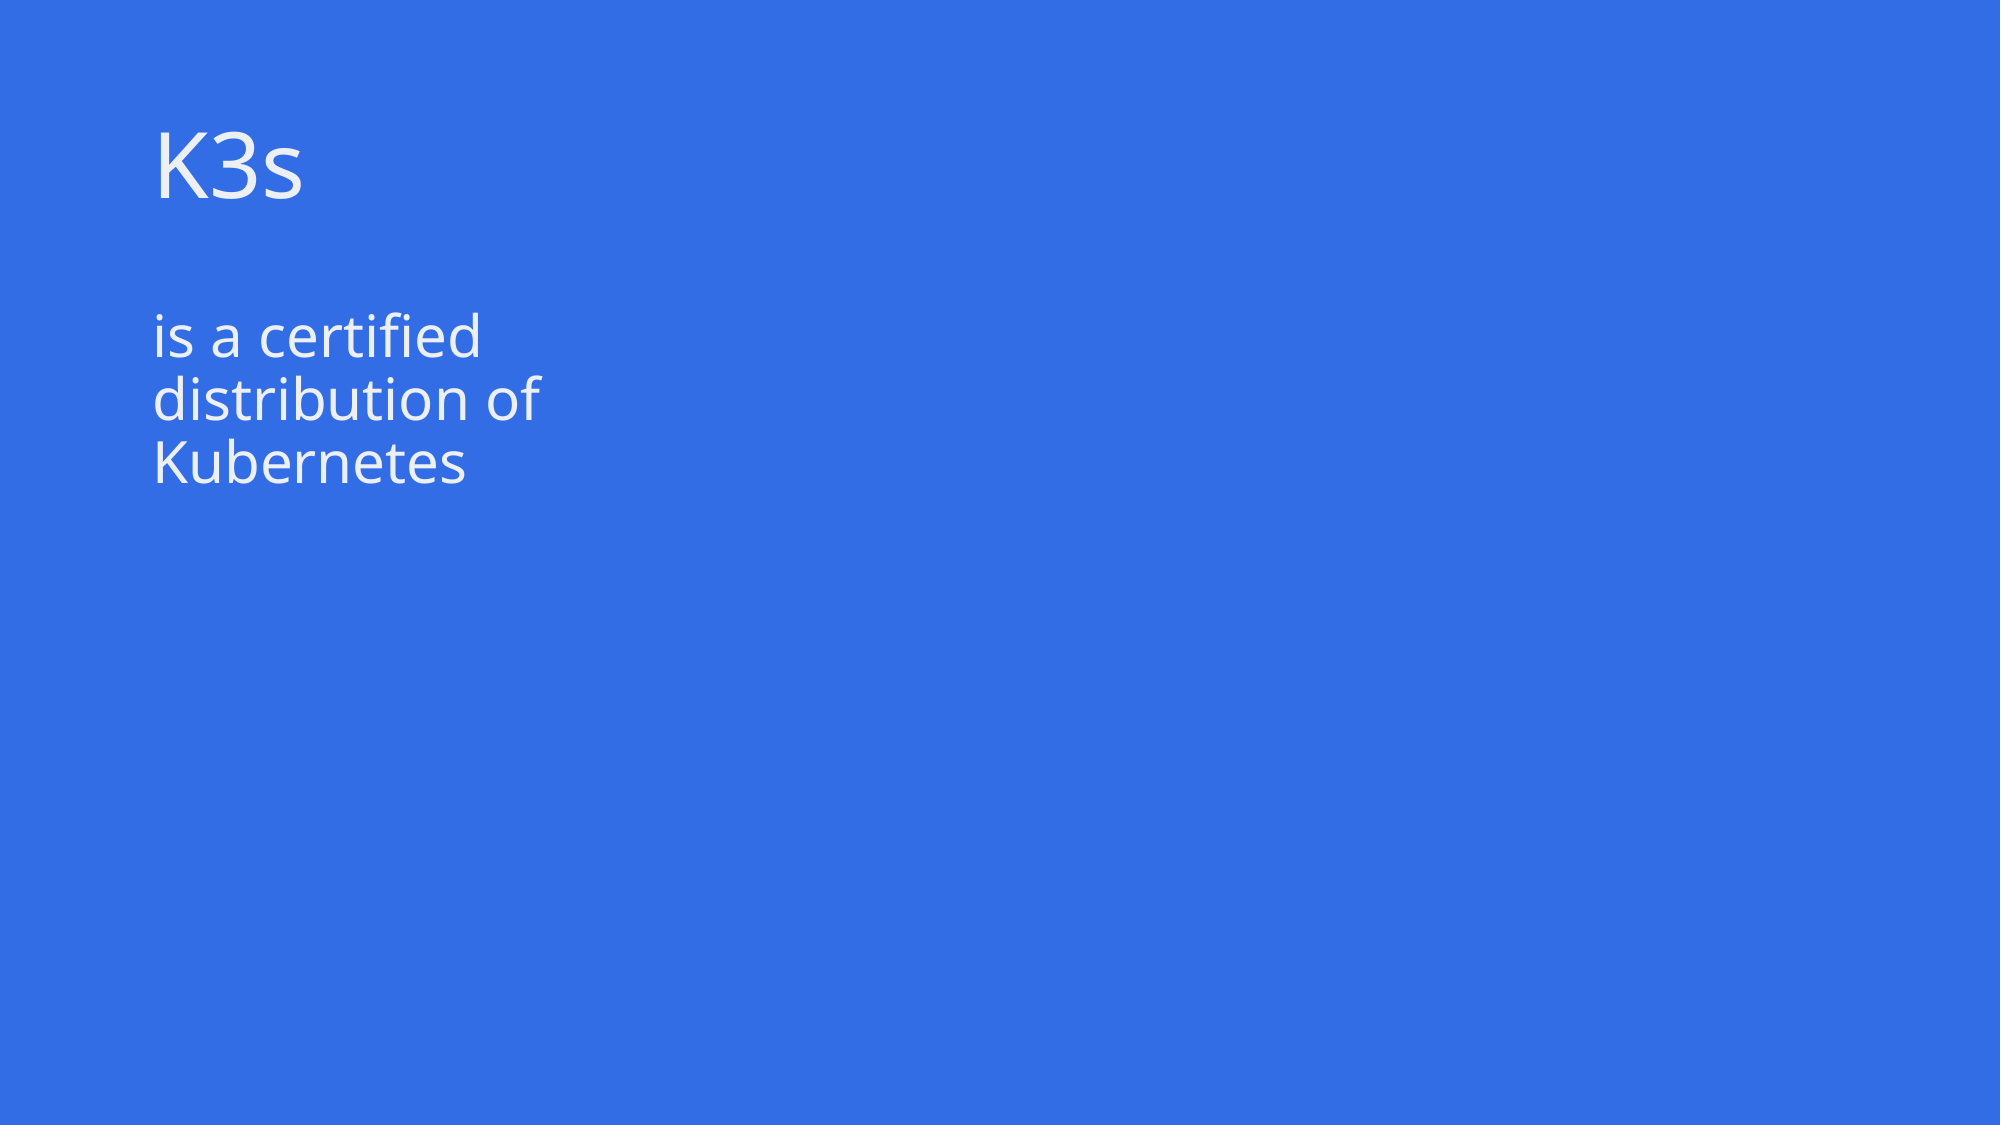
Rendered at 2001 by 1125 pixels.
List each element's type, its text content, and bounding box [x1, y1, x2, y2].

list is a certified distribution of Kubernetes [137, 299, 663, 1014]
title K3s [137, 59, 1863, 278]
